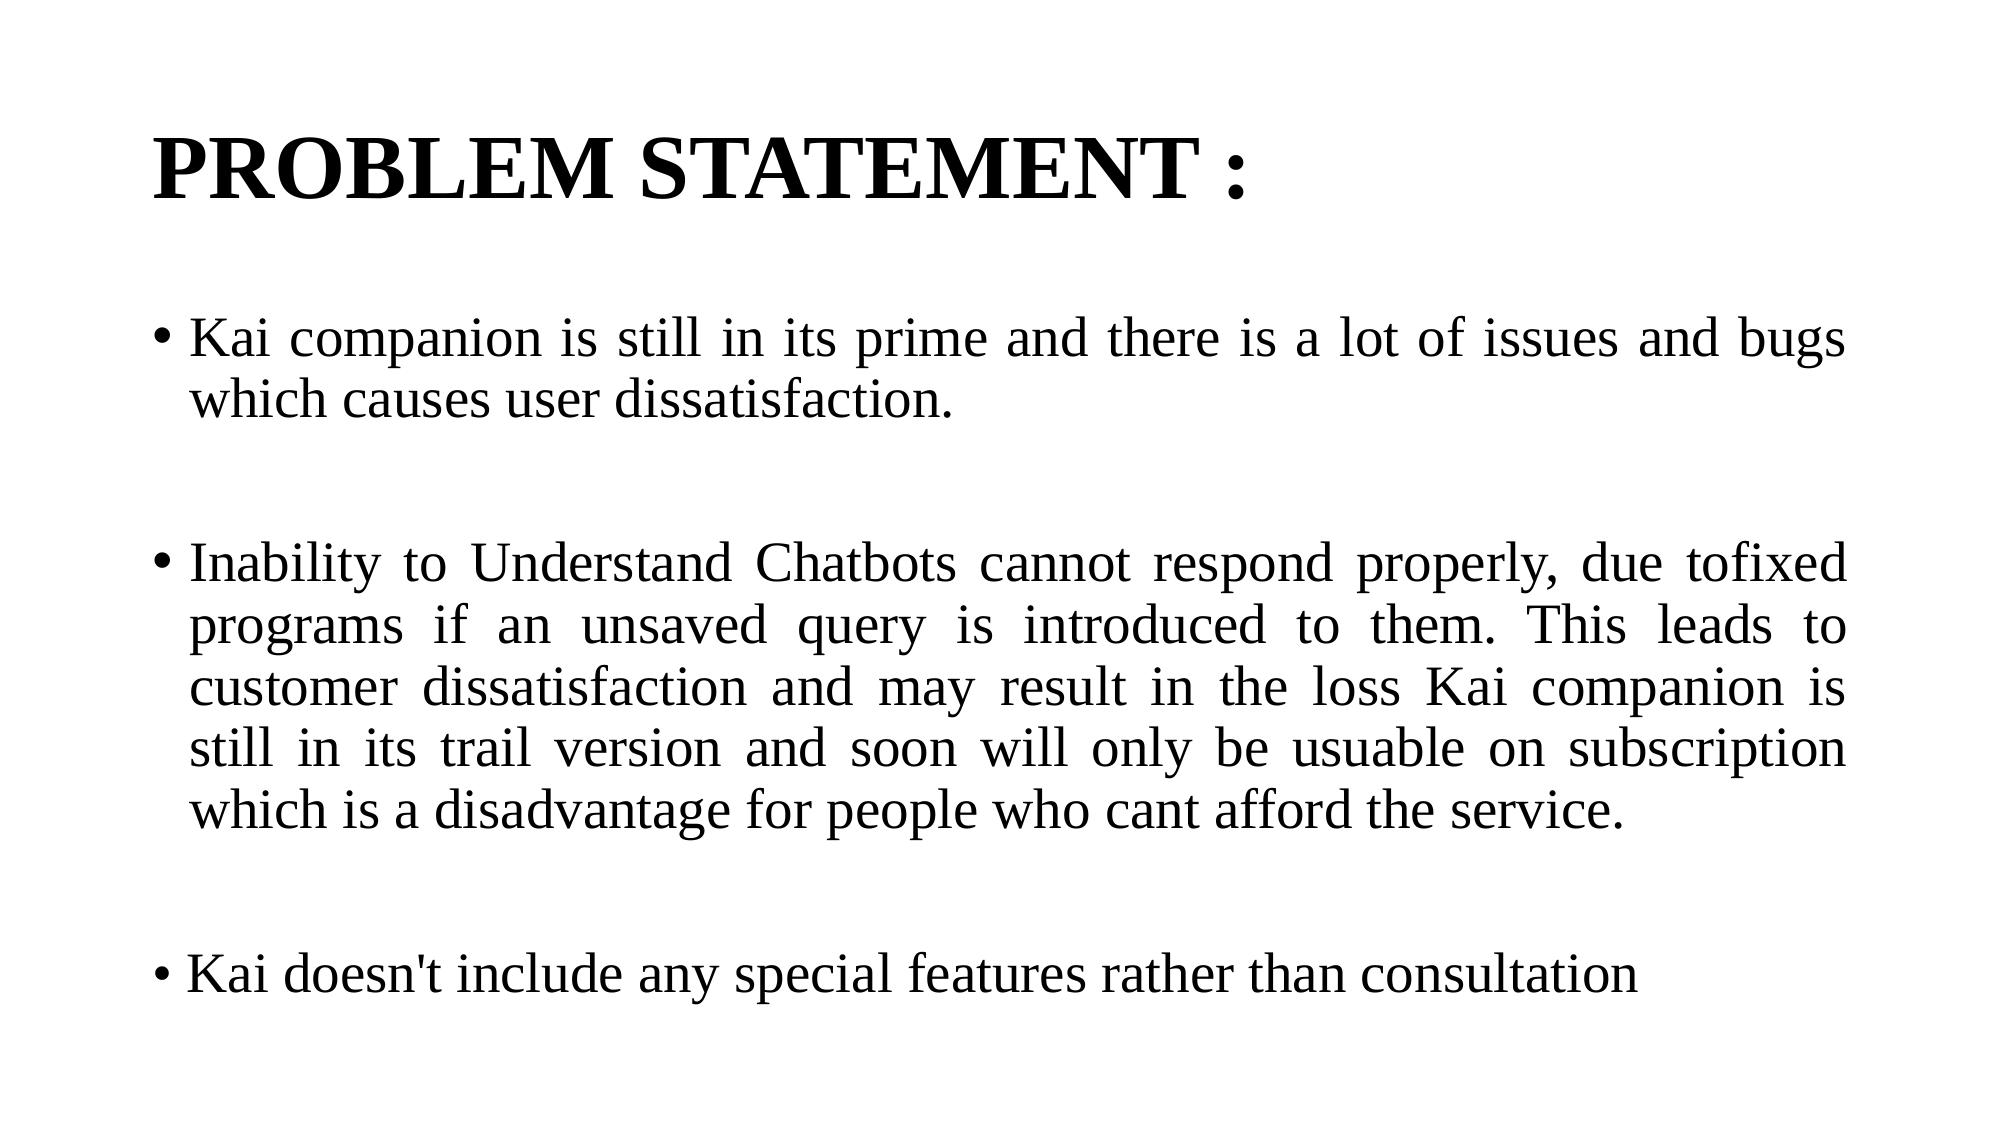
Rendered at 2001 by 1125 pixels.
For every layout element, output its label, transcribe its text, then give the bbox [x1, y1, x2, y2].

list Kai companion is still in its prime and there is a lot of issues and bugs which causes user dissatisfaction. Inability to Understand Chatbots cannot respond properly, due tofixed programs if an unsaved query is introduced to them. This leads to customer dissatisfaction and may result in the loss Kai companion is still in its trail version and soon will only be usuable on subscription which is a disadvantage for people who cant afford the service. • Kai doesn't include any special features rather than consultation [137, 299, 1863, 1014]
title PROBLEM STATEMENT : [137, 59, 1863, 278]
